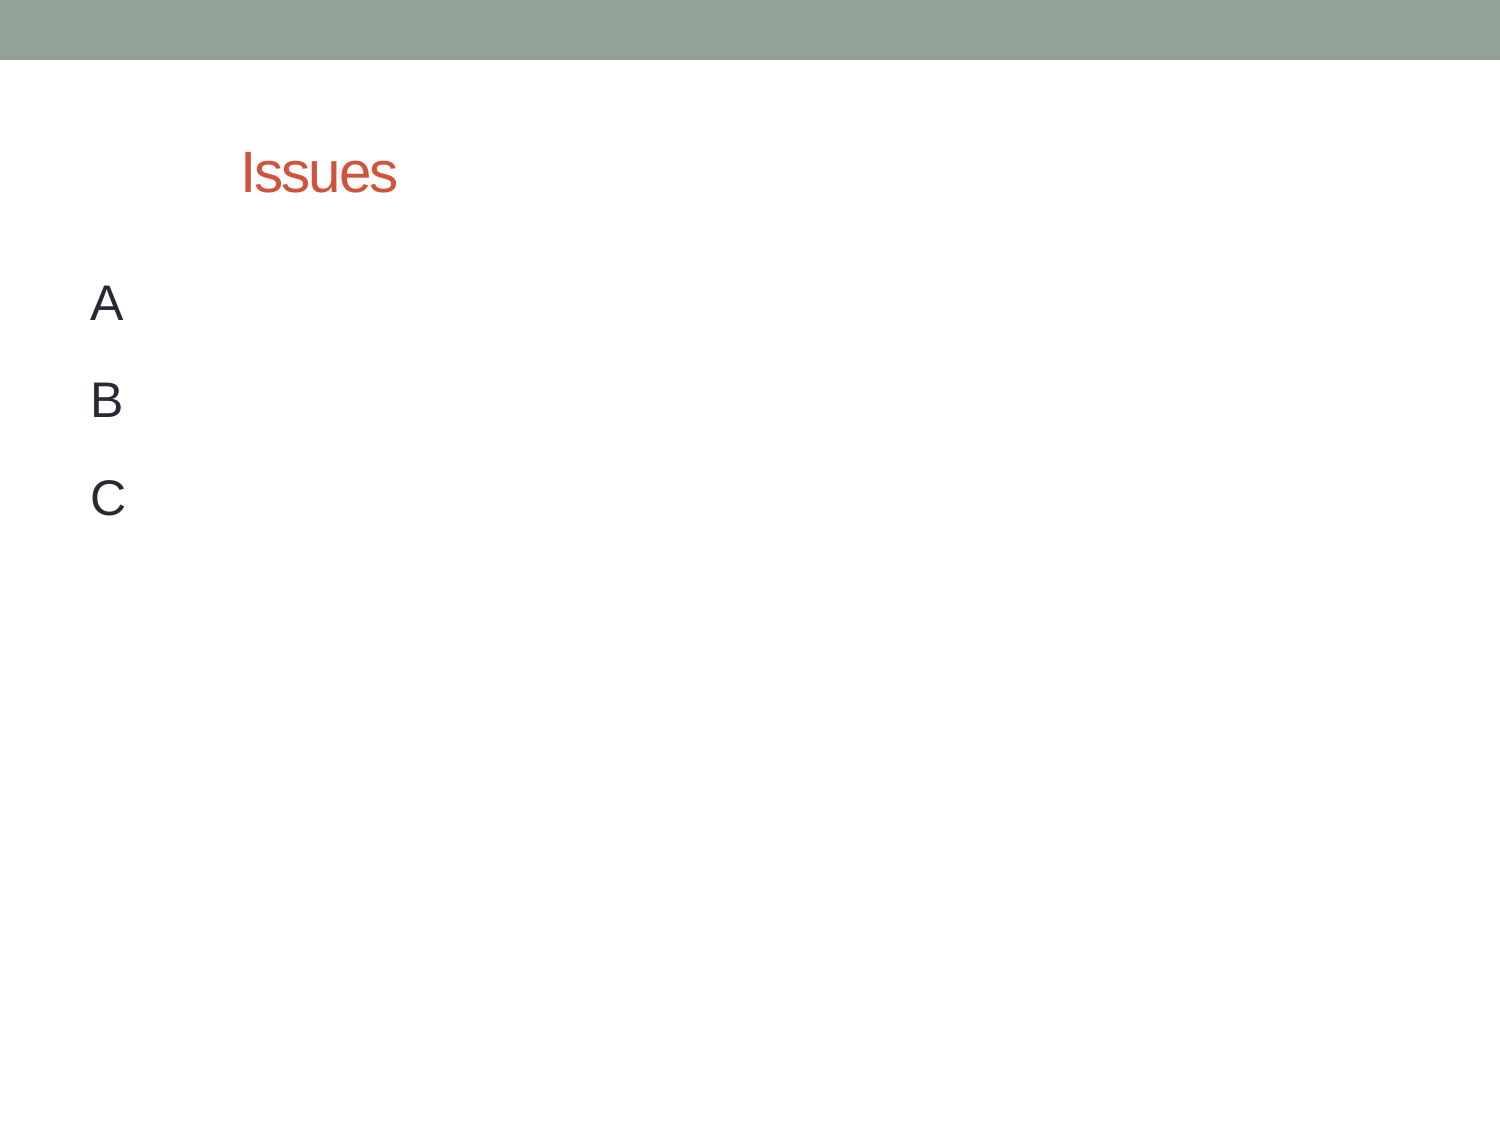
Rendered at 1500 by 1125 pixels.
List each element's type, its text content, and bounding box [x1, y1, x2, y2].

list A B C [75, 262, 1425, 1063]
title Issues [75, 87, 1425, 250]
